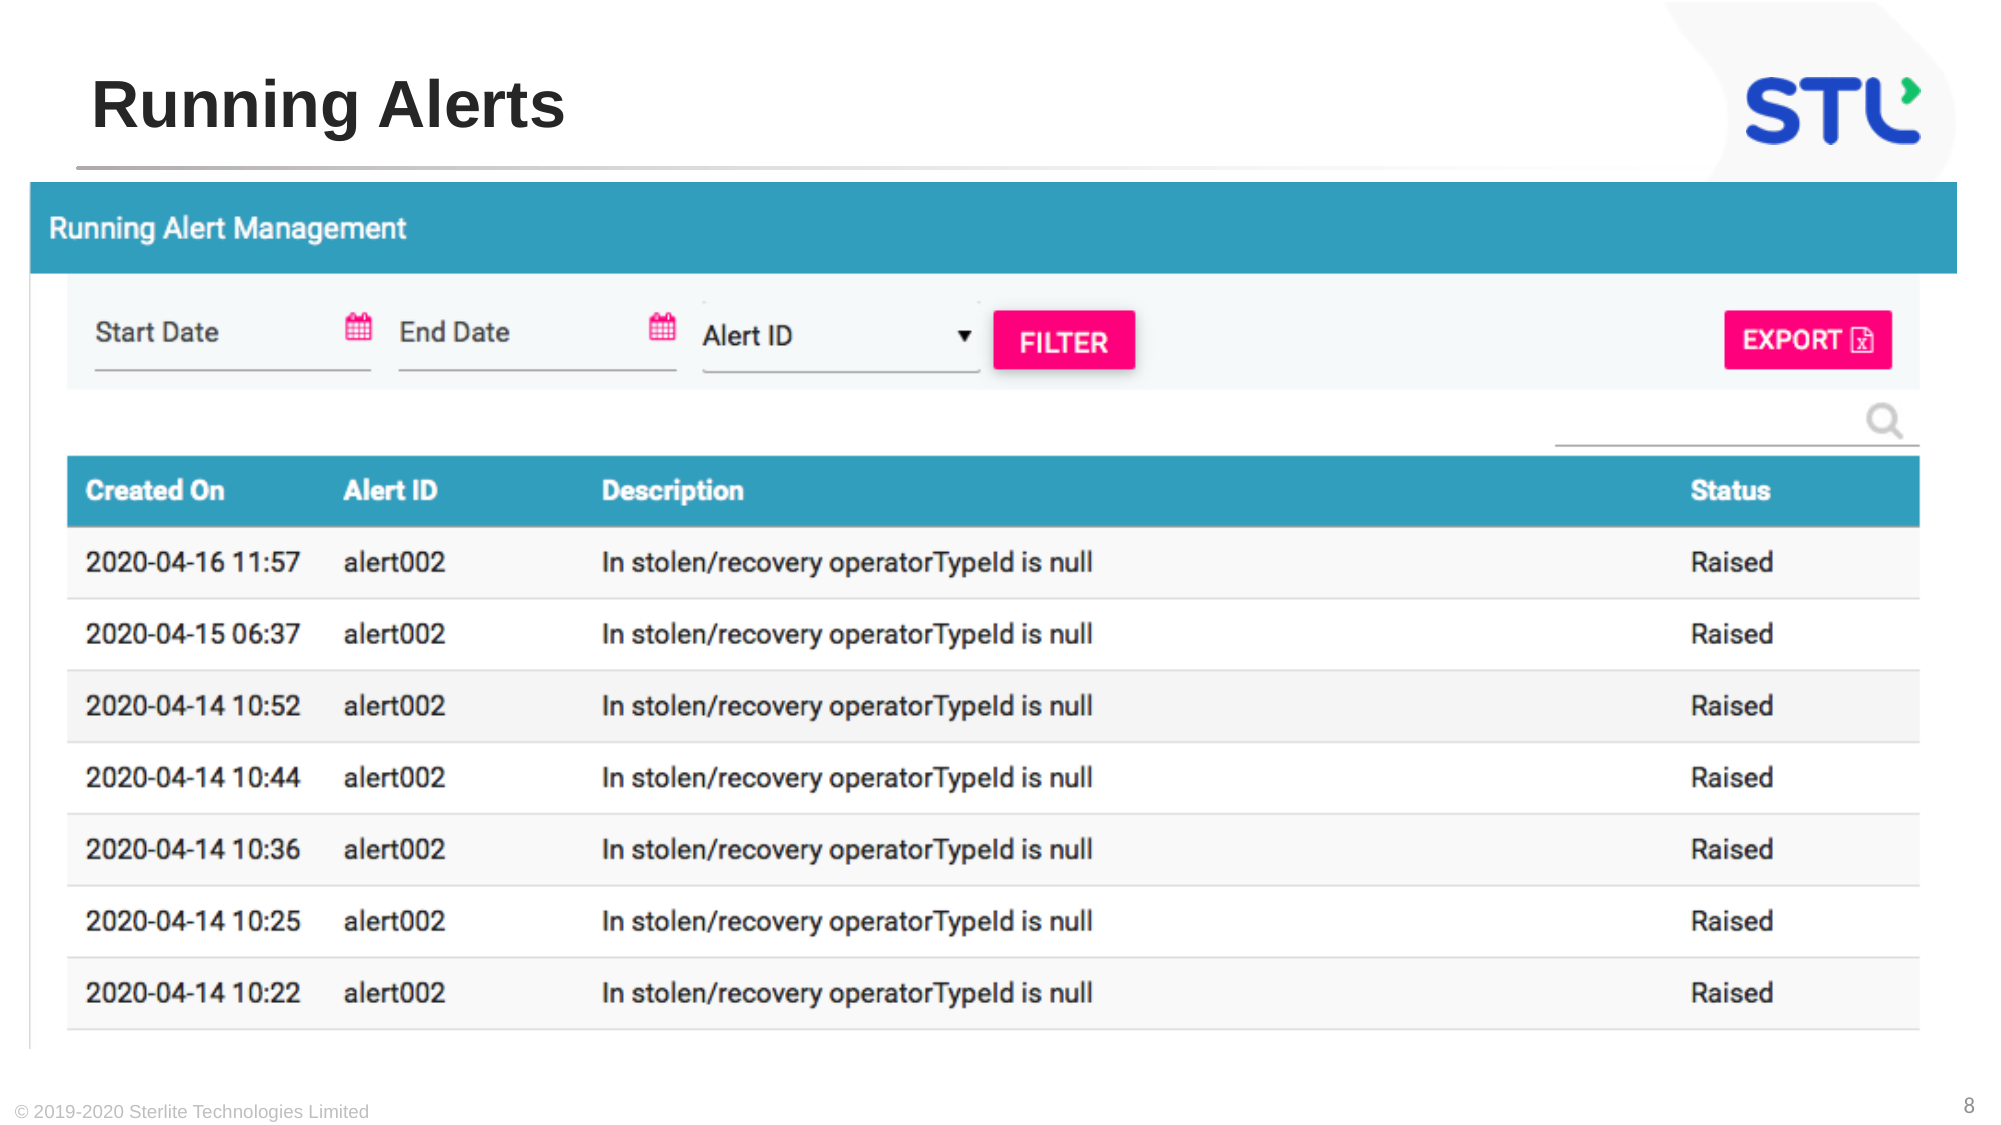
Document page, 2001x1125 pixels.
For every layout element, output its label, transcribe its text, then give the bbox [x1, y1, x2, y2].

picture [29, 182, 1957, 1050]
title Running Alerts [76, 35, 1564, 167]
footer © 2019-2020 Sterlite Technologies Limited [0, 1083, 455, 1125]
slide_number 8 [1955, 1083, 1997, 1122]
picture [1746, 77, 1921, 145]
